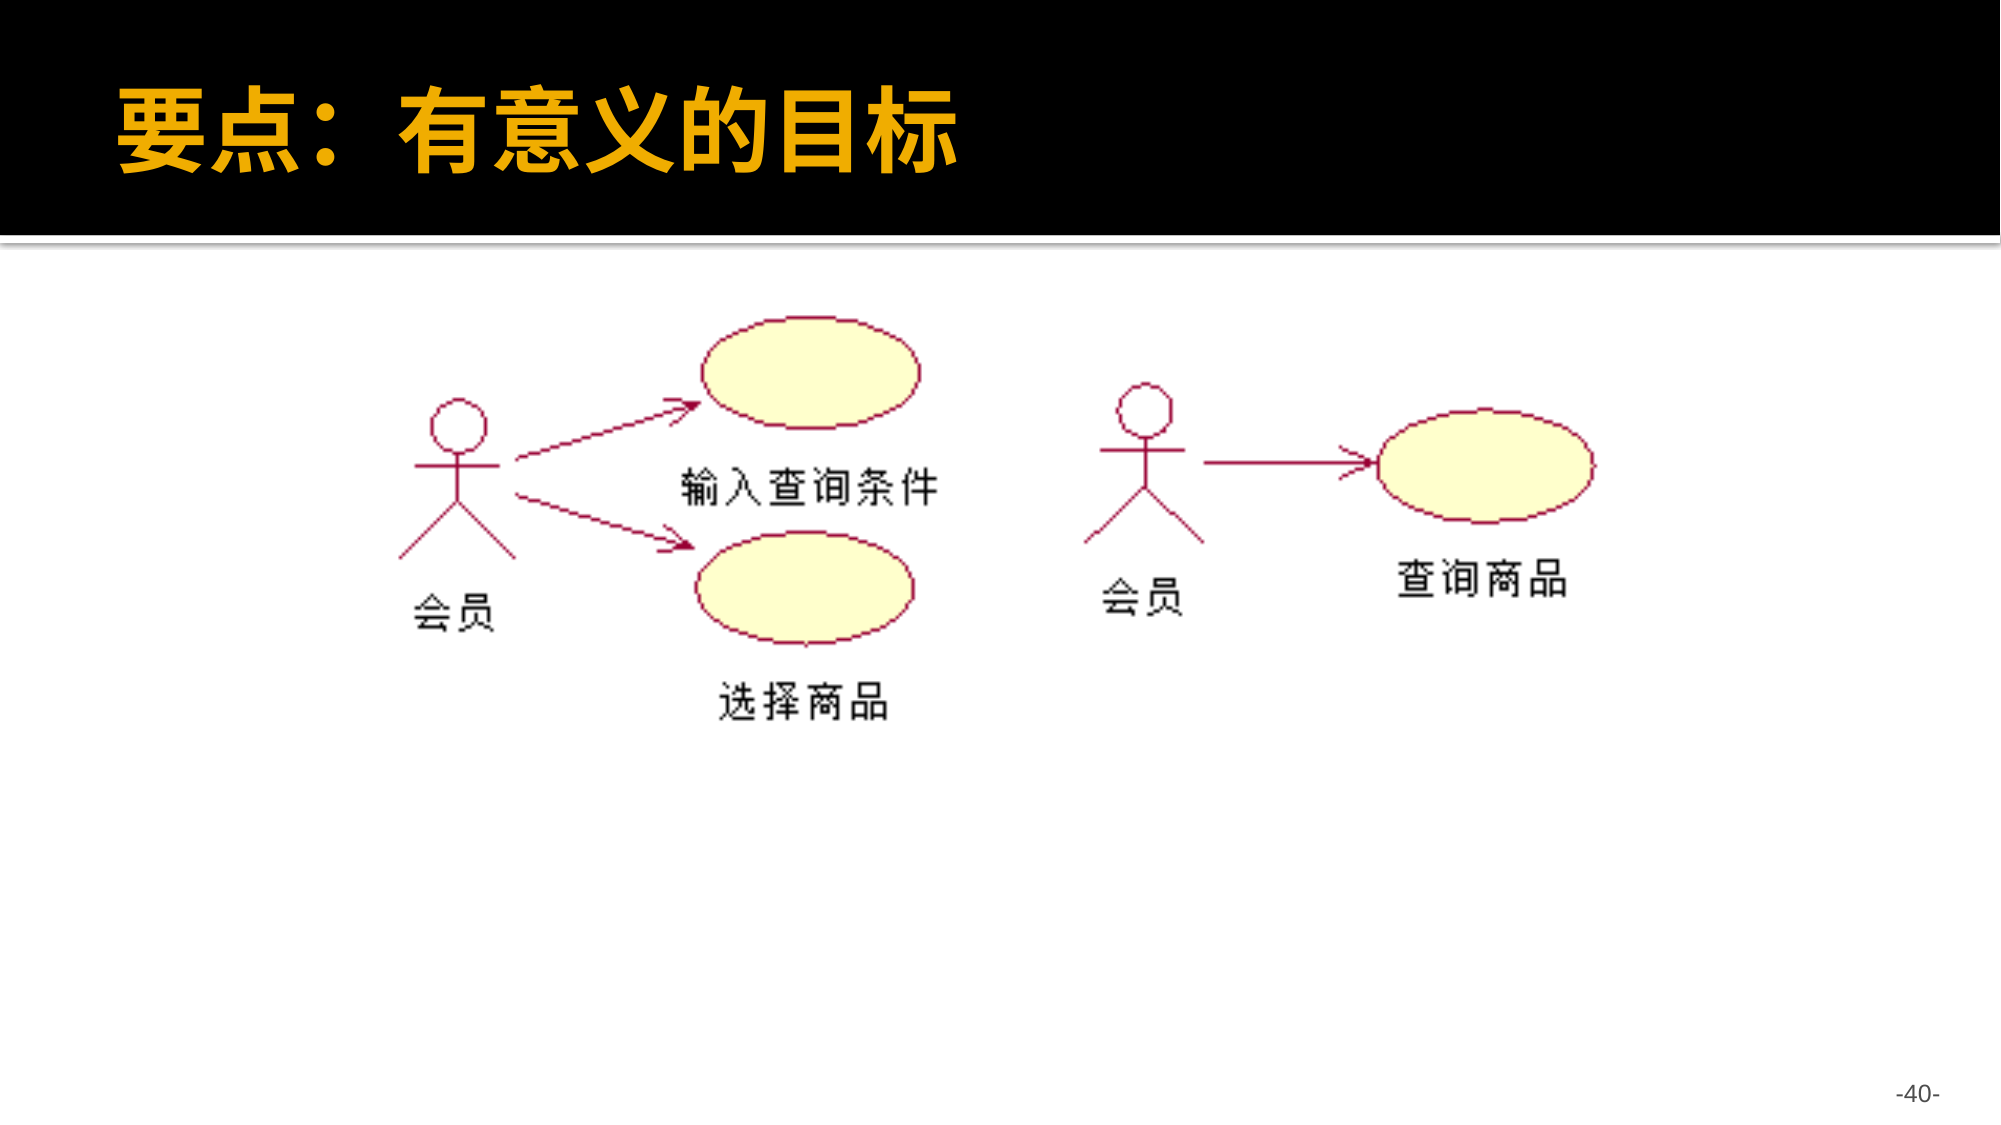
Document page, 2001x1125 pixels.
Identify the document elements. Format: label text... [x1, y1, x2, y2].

slide_number -40- [1794, 1062, 1955, 1108]
title 要点：有意义的目标 [99, 25, 1900, 231]
picture [397, 314, 1623, 740]
